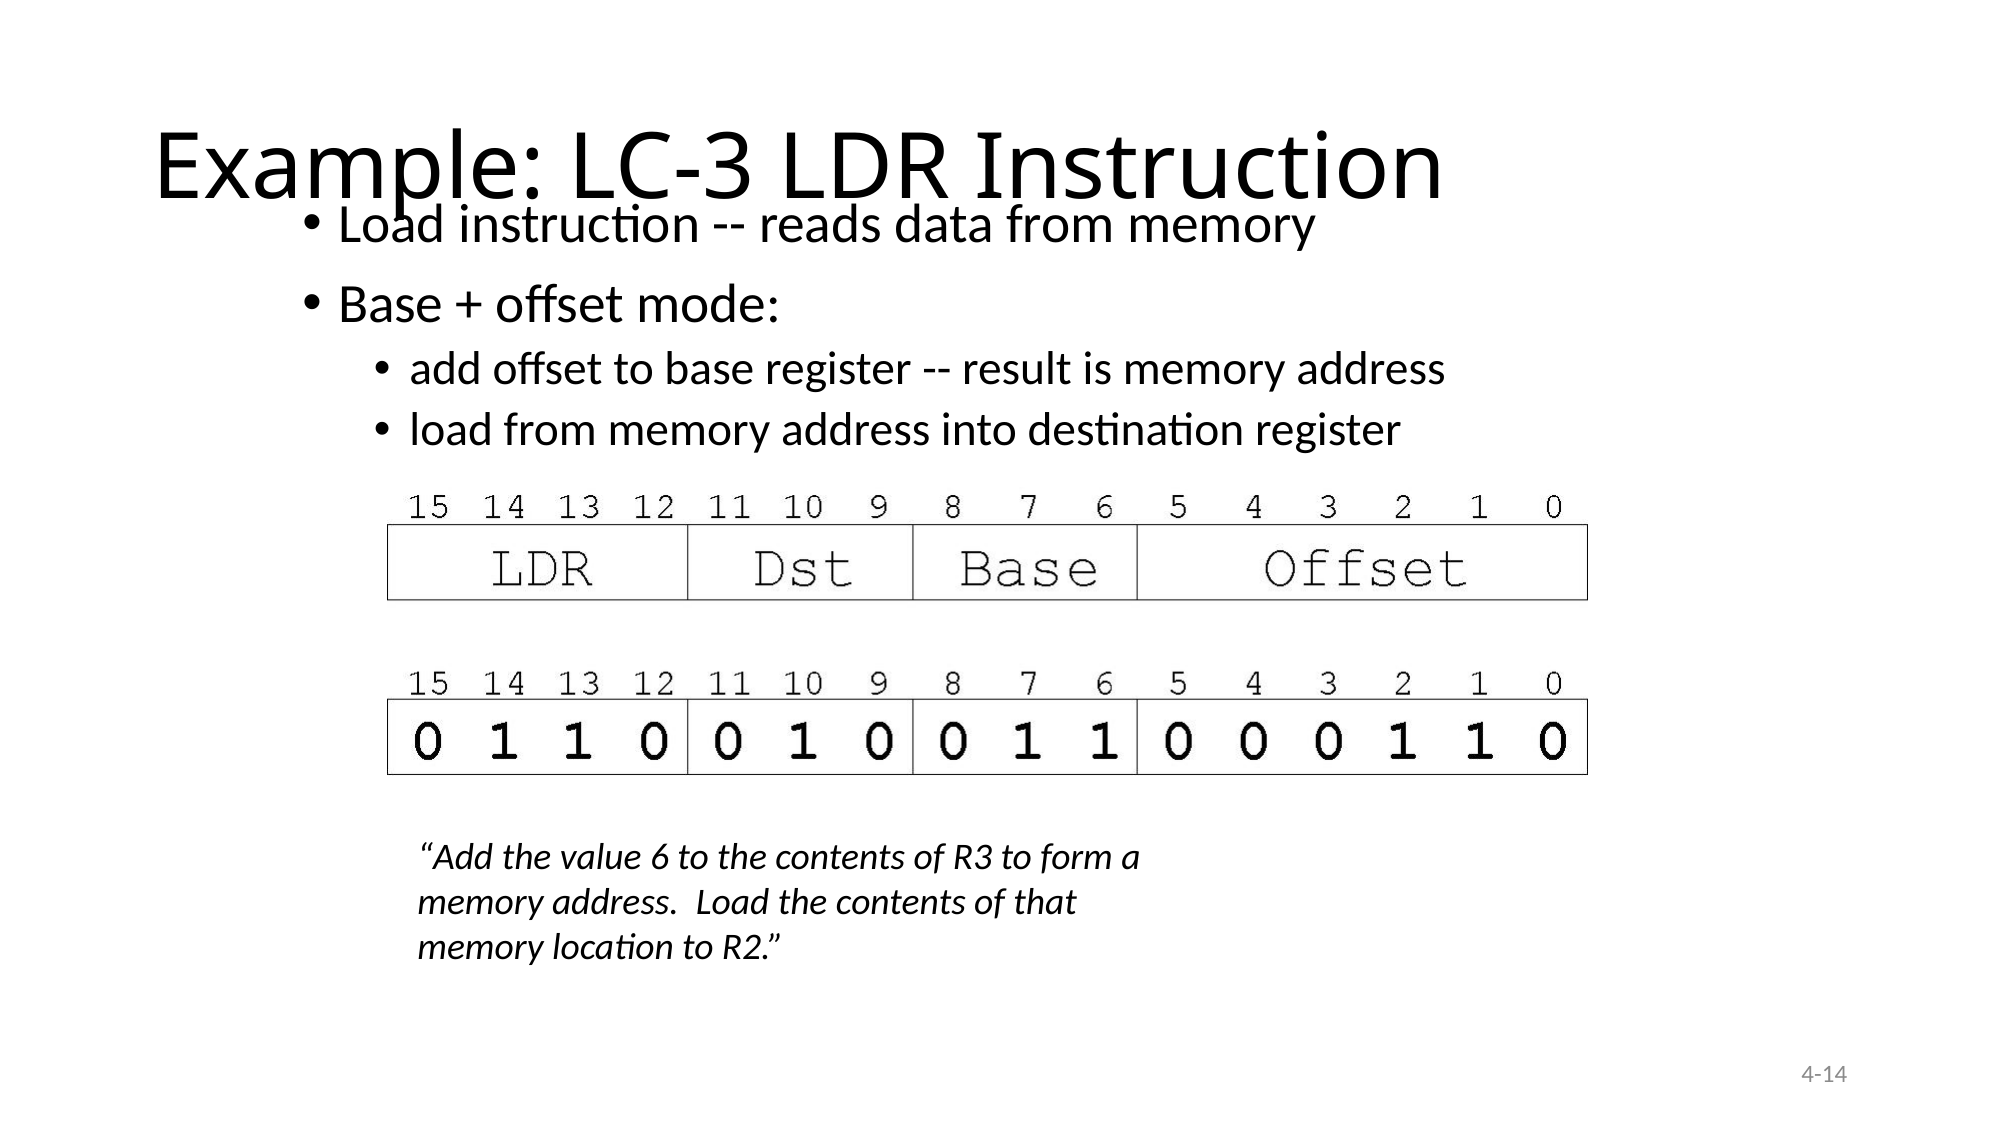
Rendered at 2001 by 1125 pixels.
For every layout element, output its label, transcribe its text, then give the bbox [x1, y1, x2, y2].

picture [387, 487, 1588, 787]
title Example: LC-3 LDR Instruction [137, 59, 1863, 278]
list Load instruction -- reads data from memory Base + offset mode: add offset to base register -- result is memory address load from memory address into destination register [287, 187, 1713, 467]
slide_number 4-14 [1412, 1042, 1863, 1103]
text_box “Add the value 6 to the contents of R3 to form a memory address. Load the contents of that memory location to R2.” [402, 824, 1157, 975]
